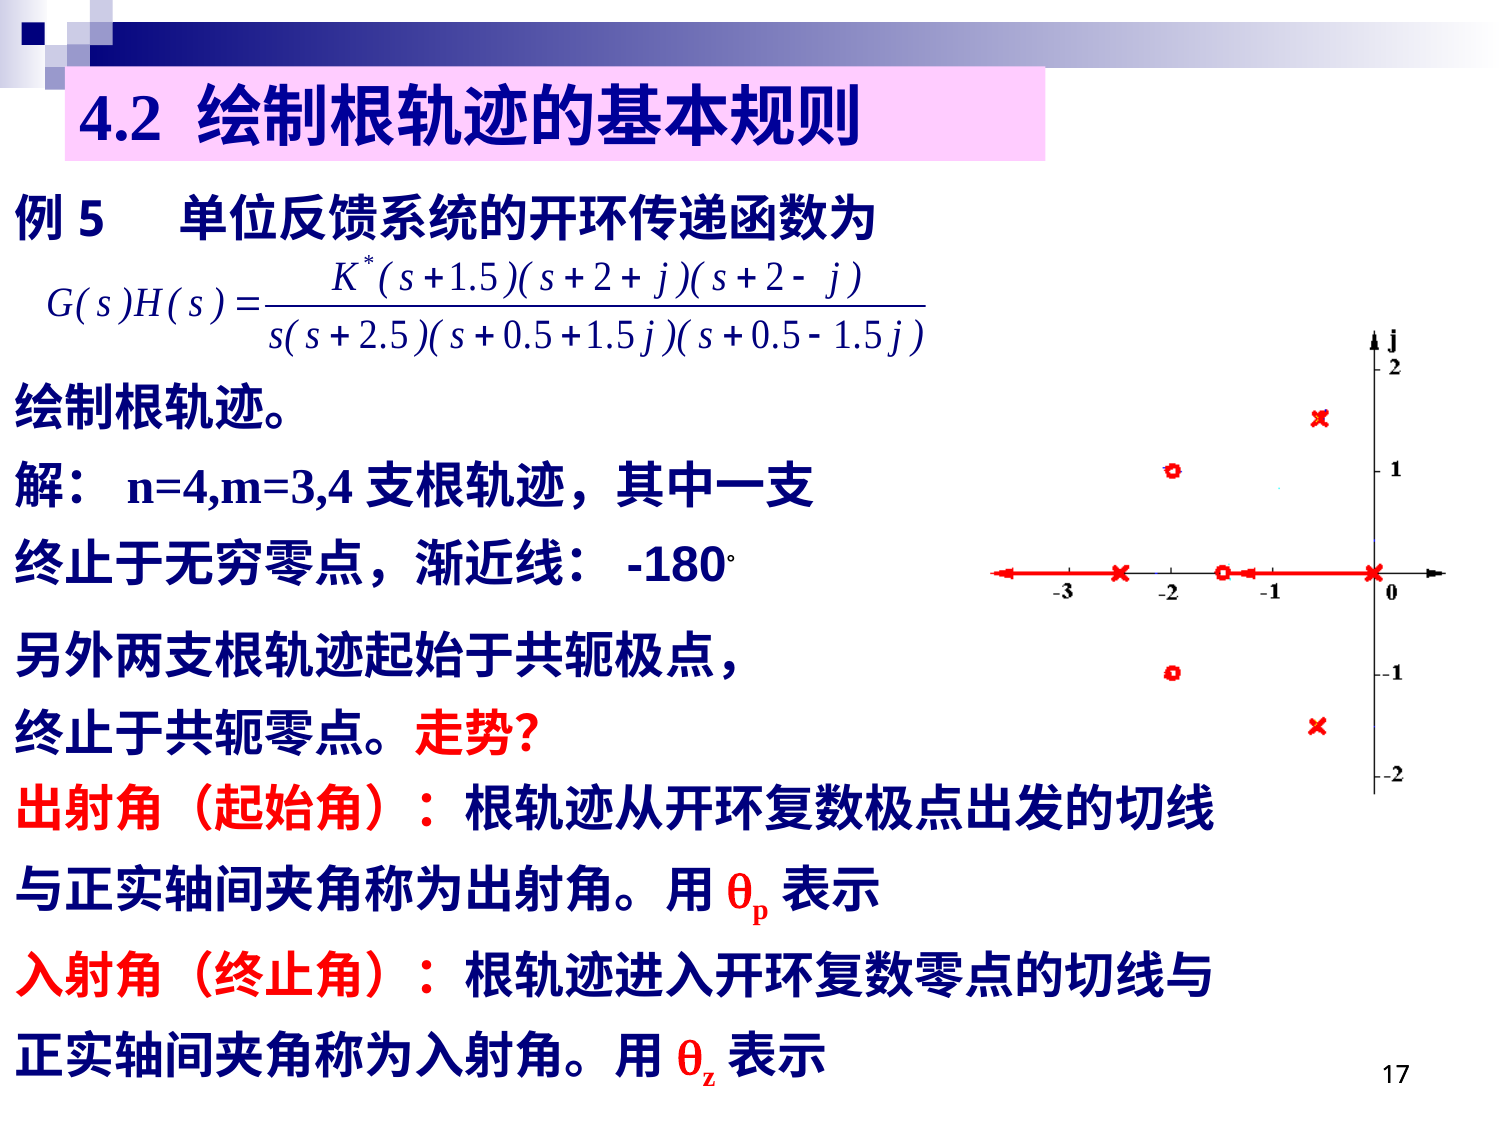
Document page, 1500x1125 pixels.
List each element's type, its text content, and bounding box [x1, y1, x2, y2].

text_box 4.2 绘制根轨迹的基本规则 [64, 66, 1046, 161]
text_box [41, 243, 931, 363]
slide_number 17 [1074, 1025, 1425, 1100]
text_box 出射角（起始角）：根轨迹从开环复数极点出发的切线与正实轴间夹角称为出射角。用qp表示 入射角（终止角）：根轨迹进入开环复数零点的切线与正实轴间夹角称为入射角。用qz表示 [0, 751, 1258, 1100]
text_box 例5 单位反馈系统的开环传递函数为 [0, 160, 1016, 254]
text_box 绘制根轨迹。 解：n=4,m=3,4支根轨迹，其中一支终止于无穷零点，渐近线：-180° [0, 349, 845, 599]
text_box 另外两支根轨迹起始于共轭极点，终止于共轭零点。走势？ [0, 597, 786, 751]
picture [962, 314, 1500, 806]
